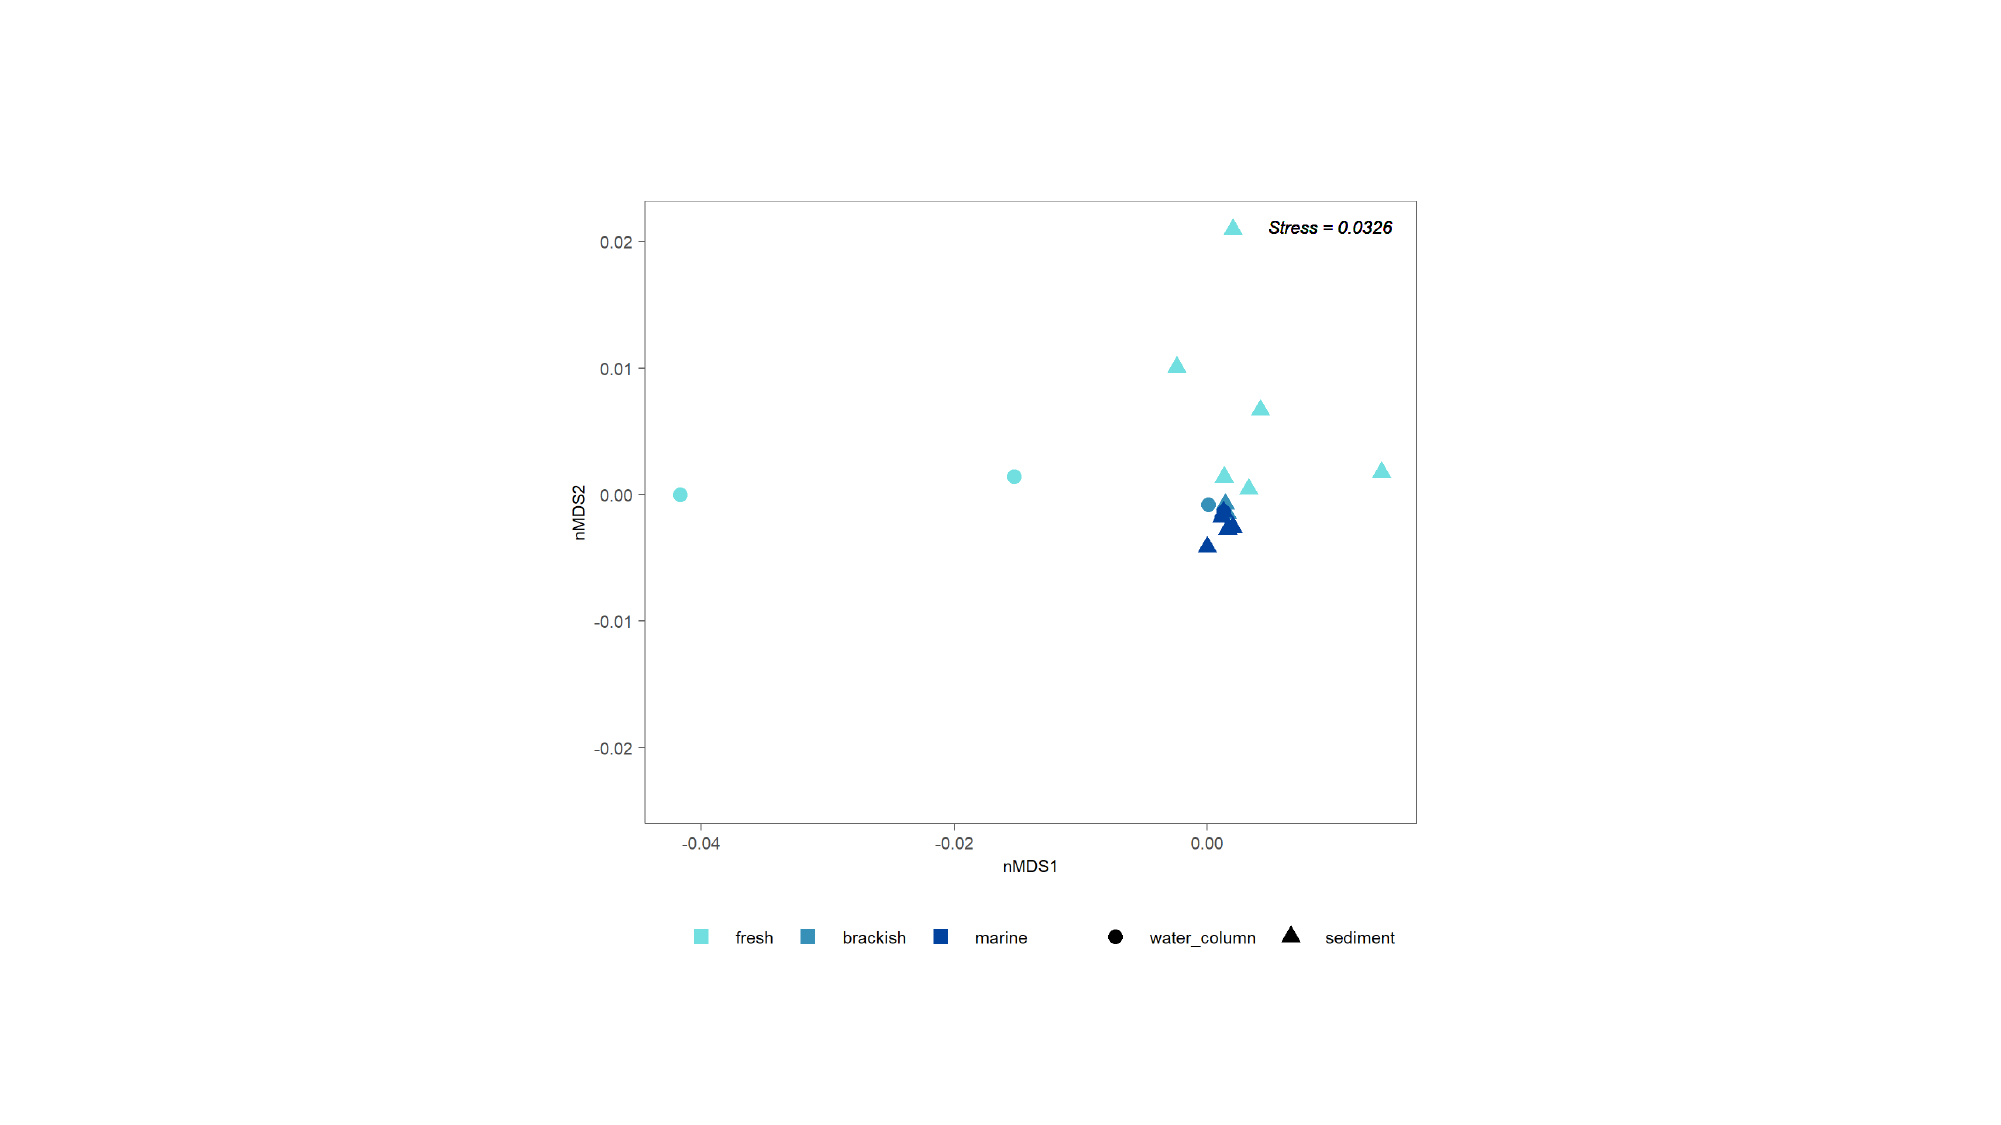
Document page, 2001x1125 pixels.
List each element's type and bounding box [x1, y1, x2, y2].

picture [413, 189, 1587, 968]
